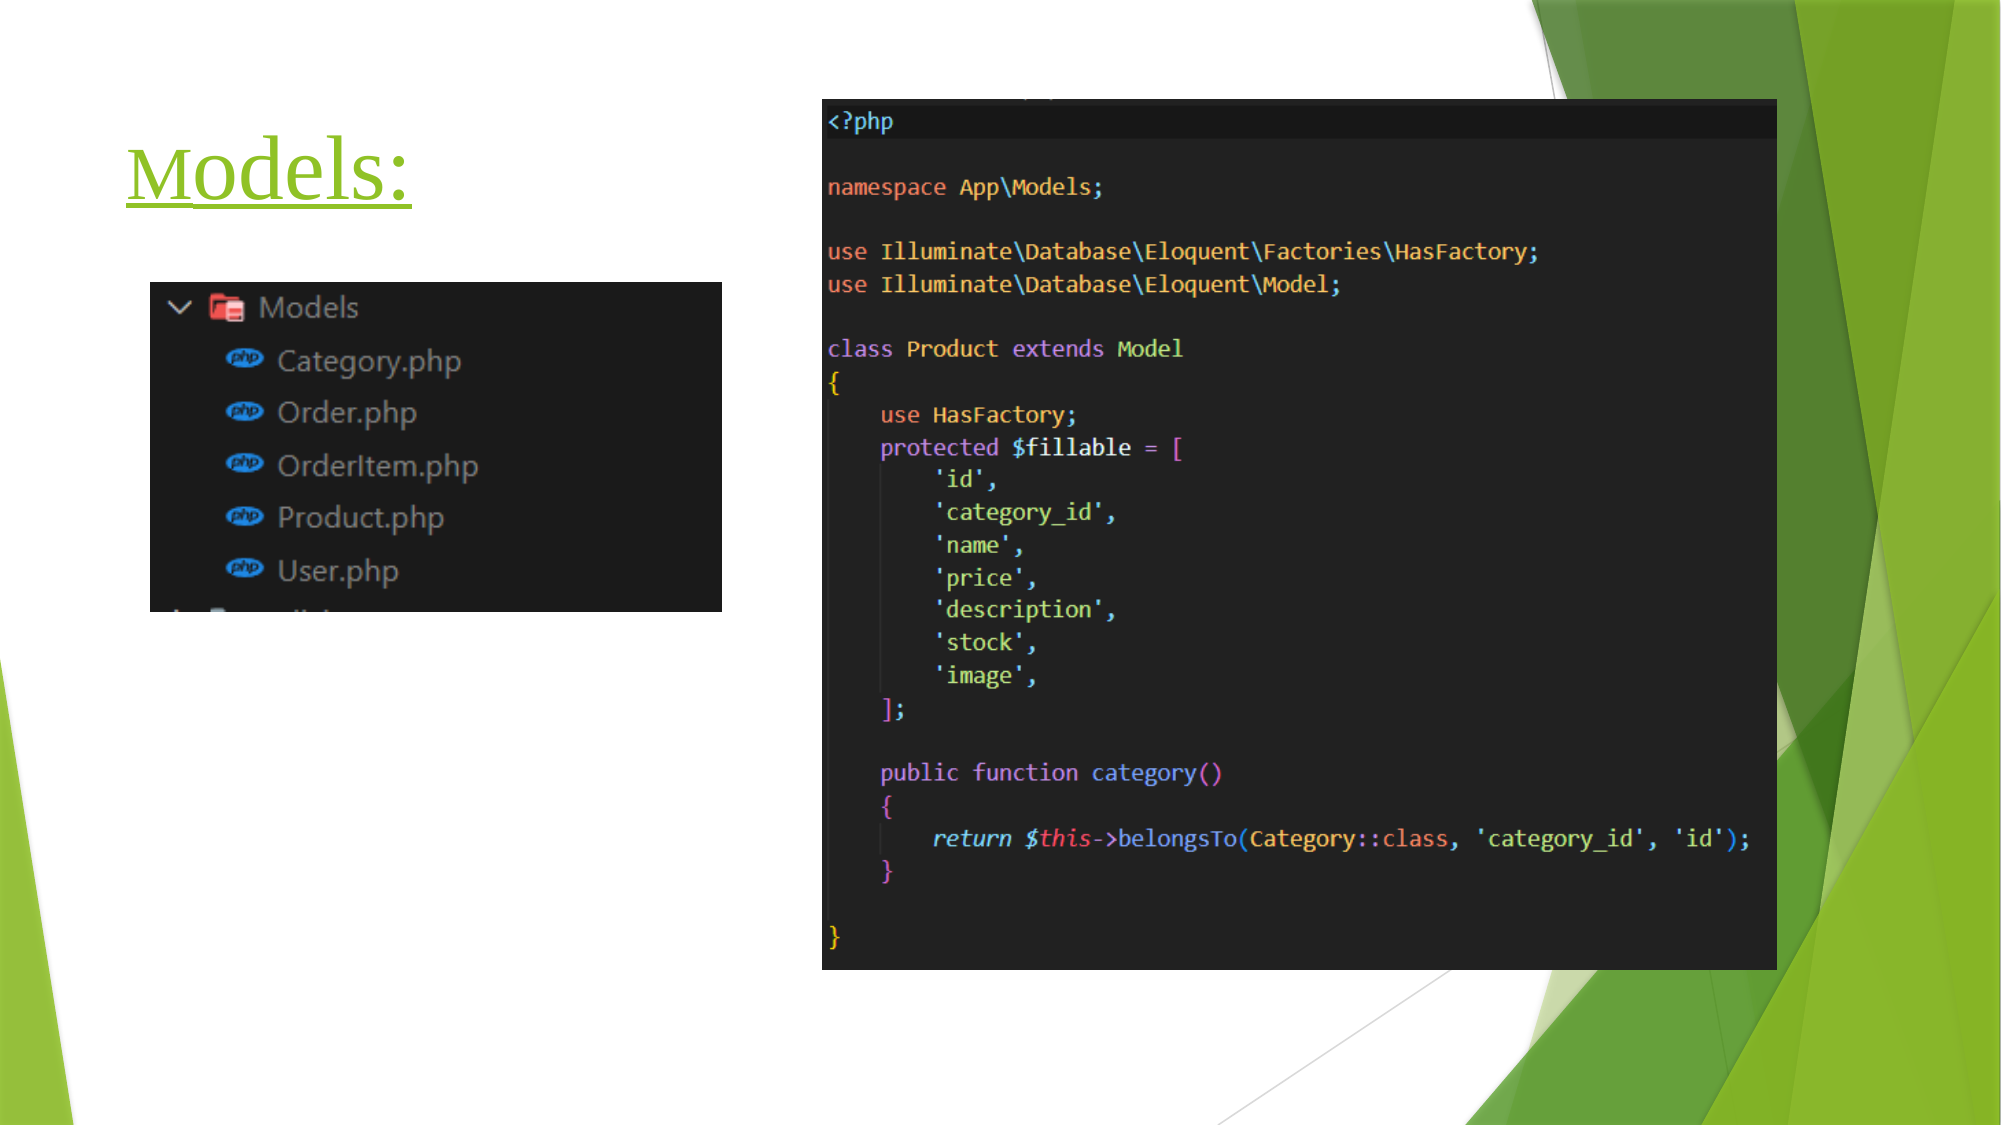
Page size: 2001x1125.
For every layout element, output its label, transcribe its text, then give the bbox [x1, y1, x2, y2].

picture [150, 282, 723, 613]
title Models: [111, 99, 821, 317]
picture [822, 98, 1777, 970]
